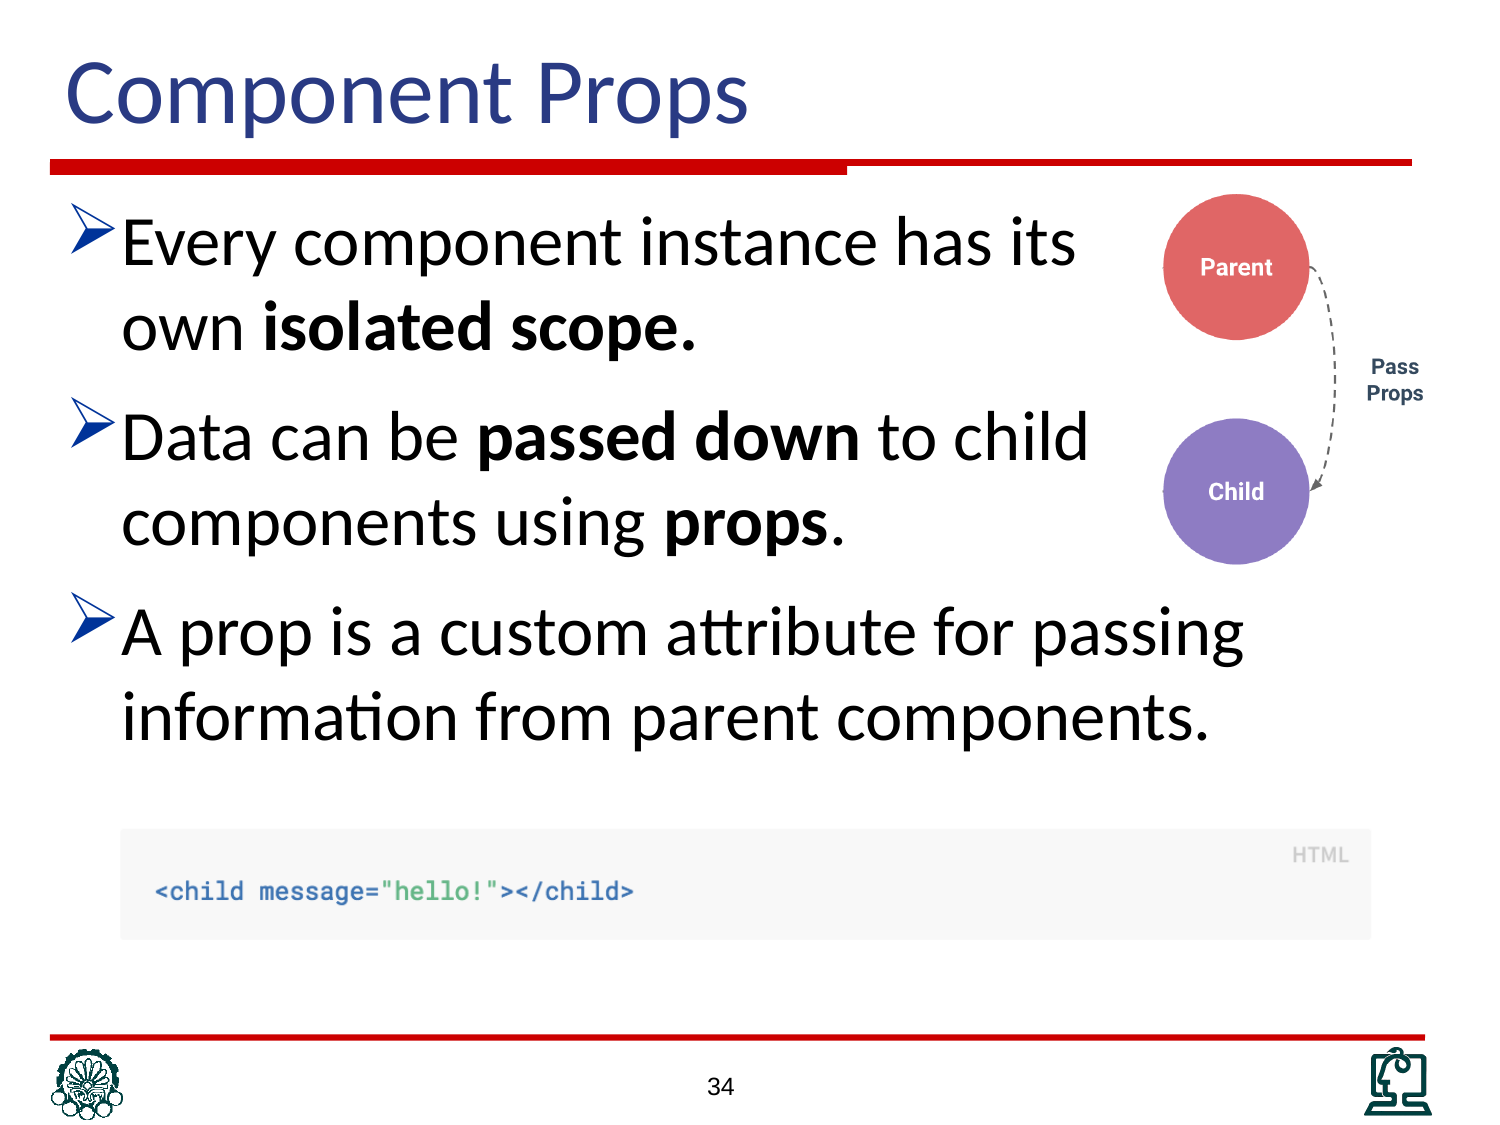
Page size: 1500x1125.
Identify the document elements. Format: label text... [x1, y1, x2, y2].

picture [110, 812, 1390, 965]
picture [1362, 1045, 1438, 1119]
picture [50, 1047, 125, 1122]
slide_number 34 [649, 1062, 751, 1103]
title Component Props [50, 24, 1438, 150]
picture [1162, 187, 1471, 576]
list Every component instance has its own isolated scope. Data can be passed down to child components using props. A prop is a custom attribute for passing information from parent components. [50, 187, 1438, 1038]
